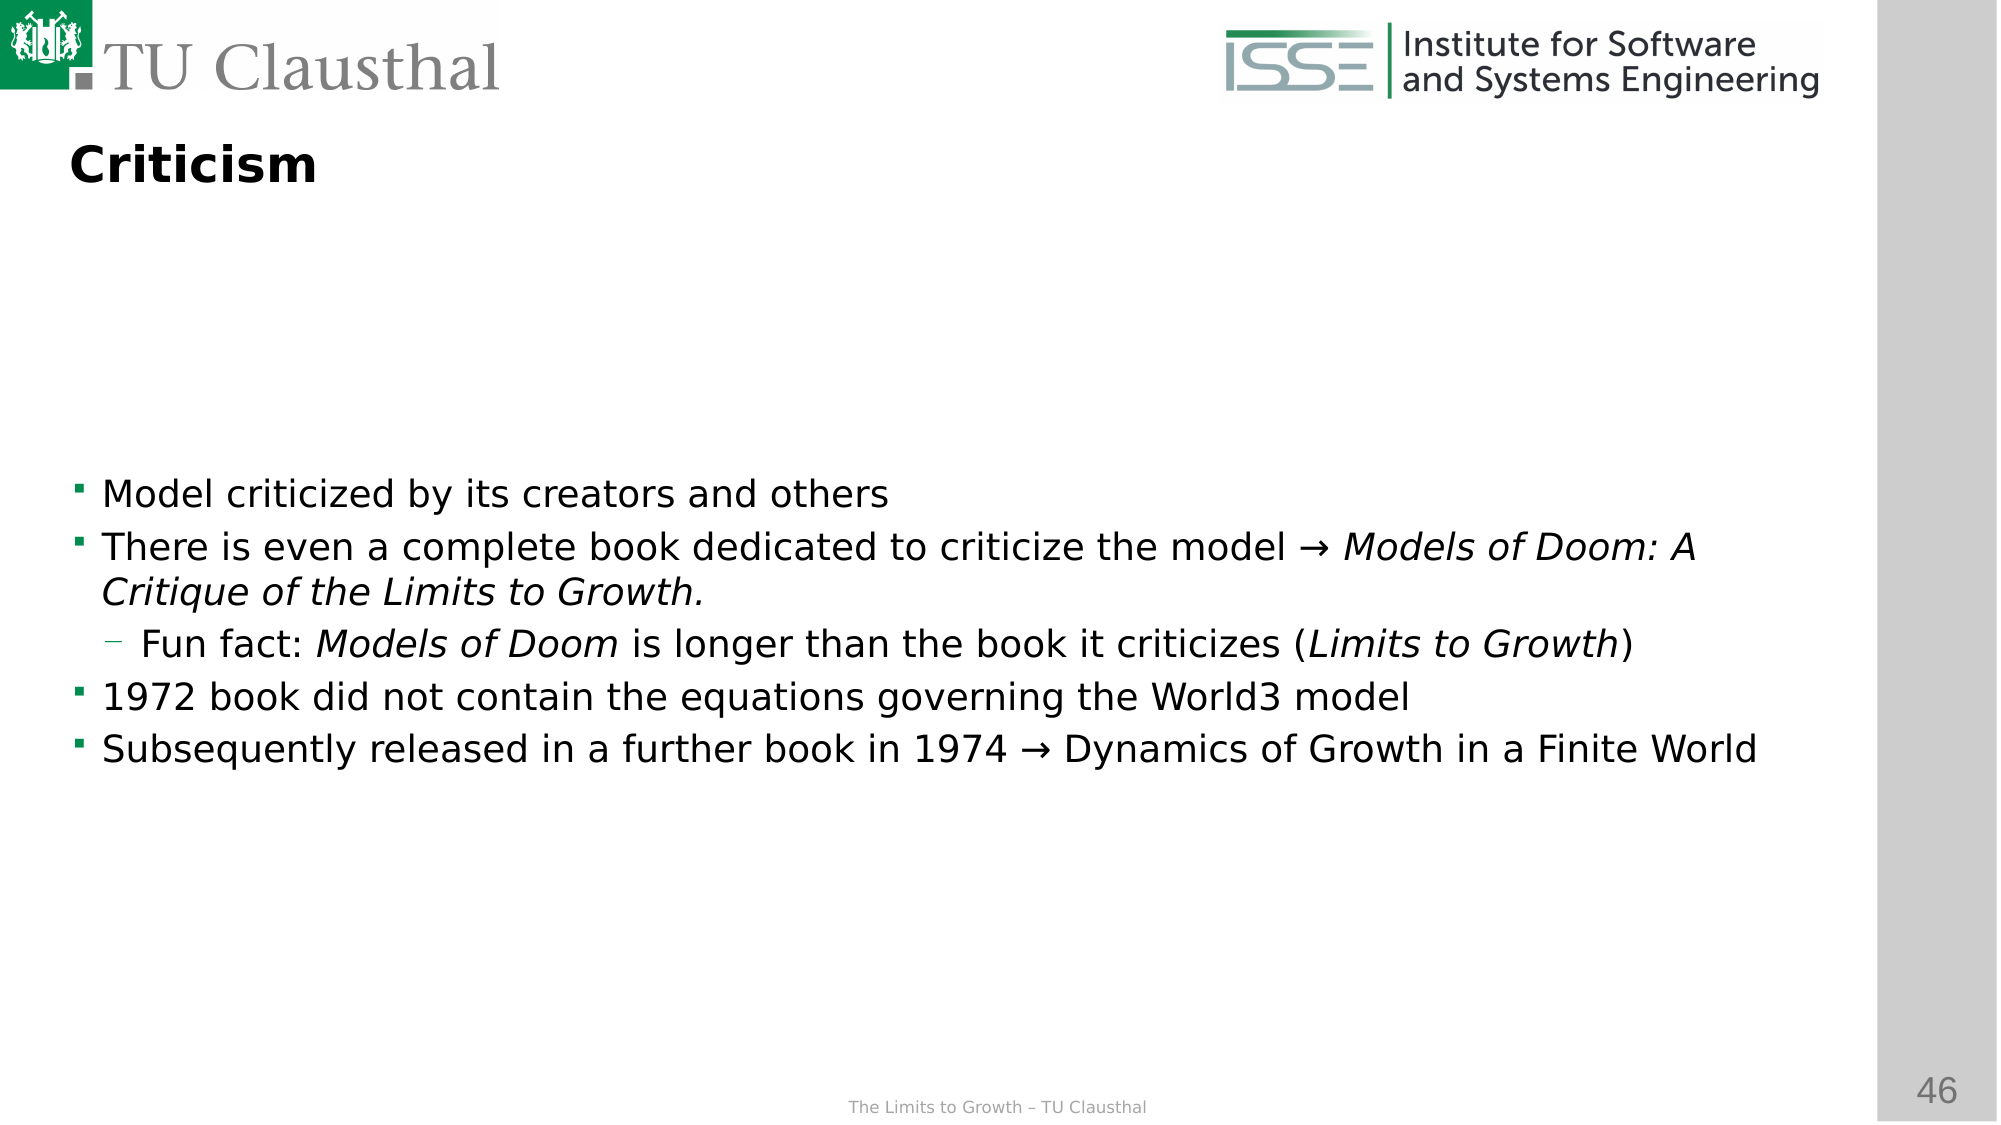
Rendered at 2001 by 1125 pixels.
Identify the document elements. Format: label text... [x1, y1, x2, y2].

picture [0, 0, 499, 90]
text_box Model criticized by its creators and others There is even a complete book dedicated to criticize the model → Models of Doom: A Critique of the Limits to Growth. Fun fact: Models of Doom is longer than the book it criticizes (Limits to Growth) 1972 book did not contain the equations governing the World3 model Subsequently released in a further book in 1974 → Dynamics of Growth in a Finite World [55, 208, 1816, 1032]
picture [1218, 22, 1824, 105]
text_box Criticism [55, 125, 1816, 205]
